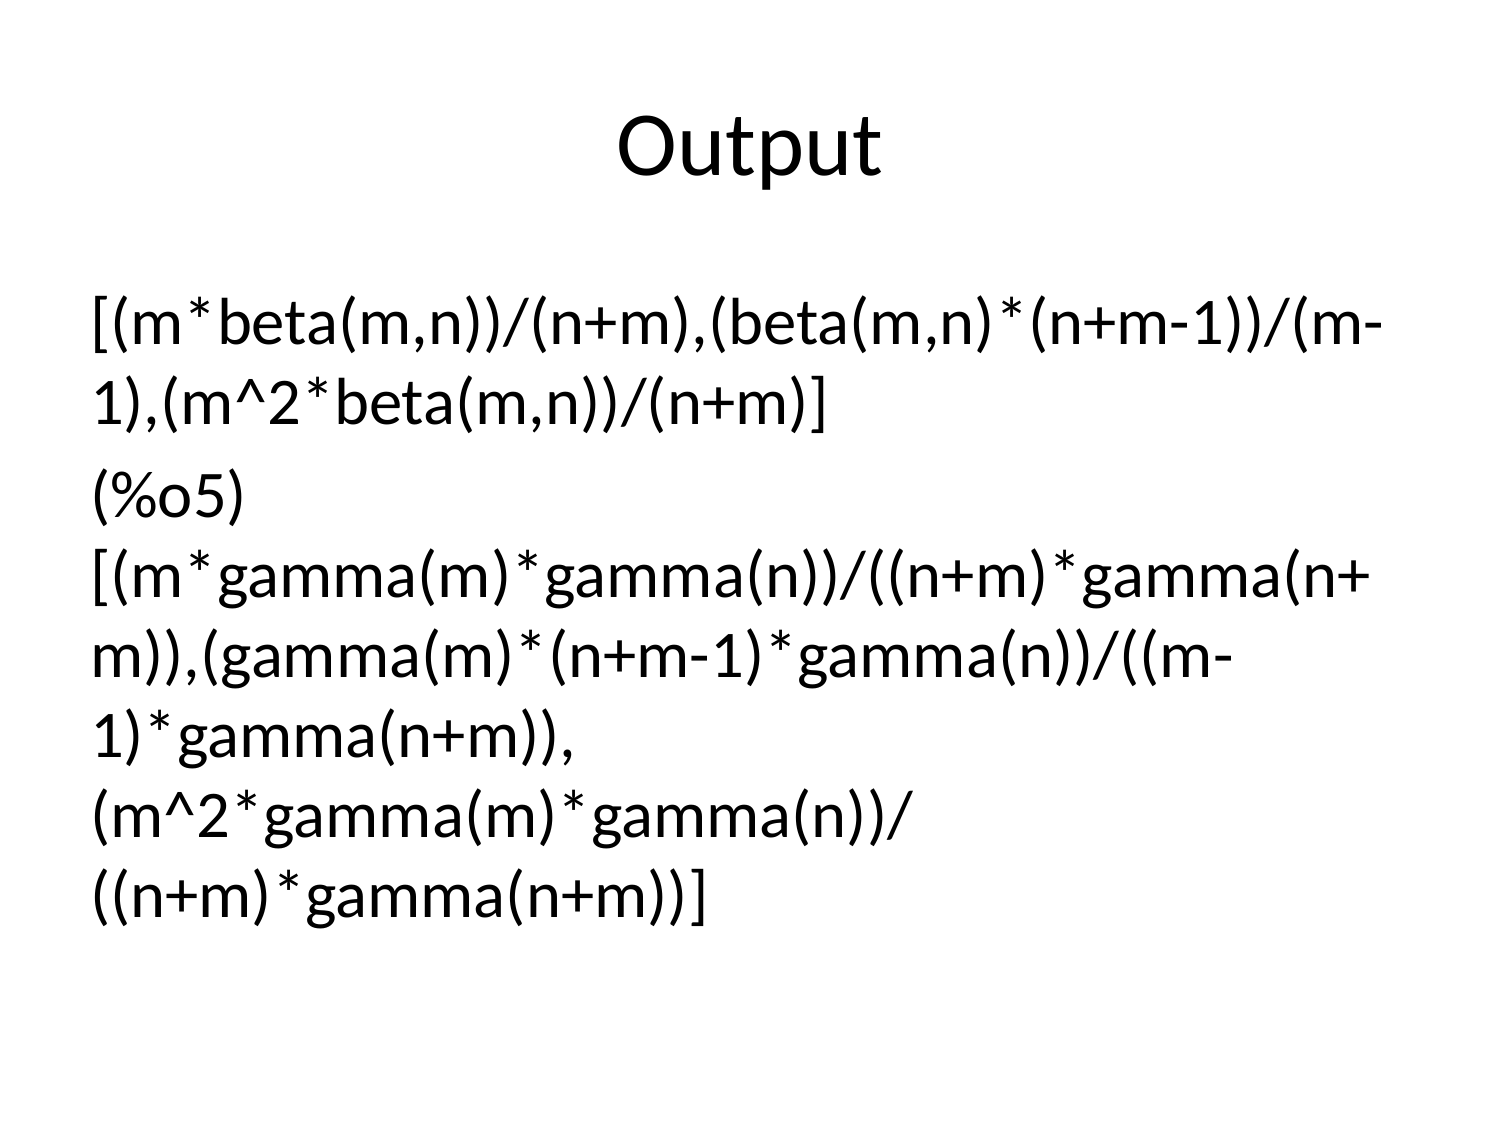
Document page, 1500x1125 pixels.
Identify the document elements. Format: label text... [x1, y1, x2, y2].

title Output [75, 45, 1425, 233]
list [(m*beta(m,n))/(n+m),(beta(m,n)*(n+m-1))/(m-1),(m^2*beta(m,n))/(n+m)] (%o5) [(m*gamma(m)*gamma(n))/((n+m)*gamma(n+m)),(gamma(m)*(n+m-1)*gamma(n))/((m-1)*gamma(n+m)),(m^2*gamma(m)*gamma(n))/((n+m)*gamma(n+m))] [75, 270, 1425, 1013]
